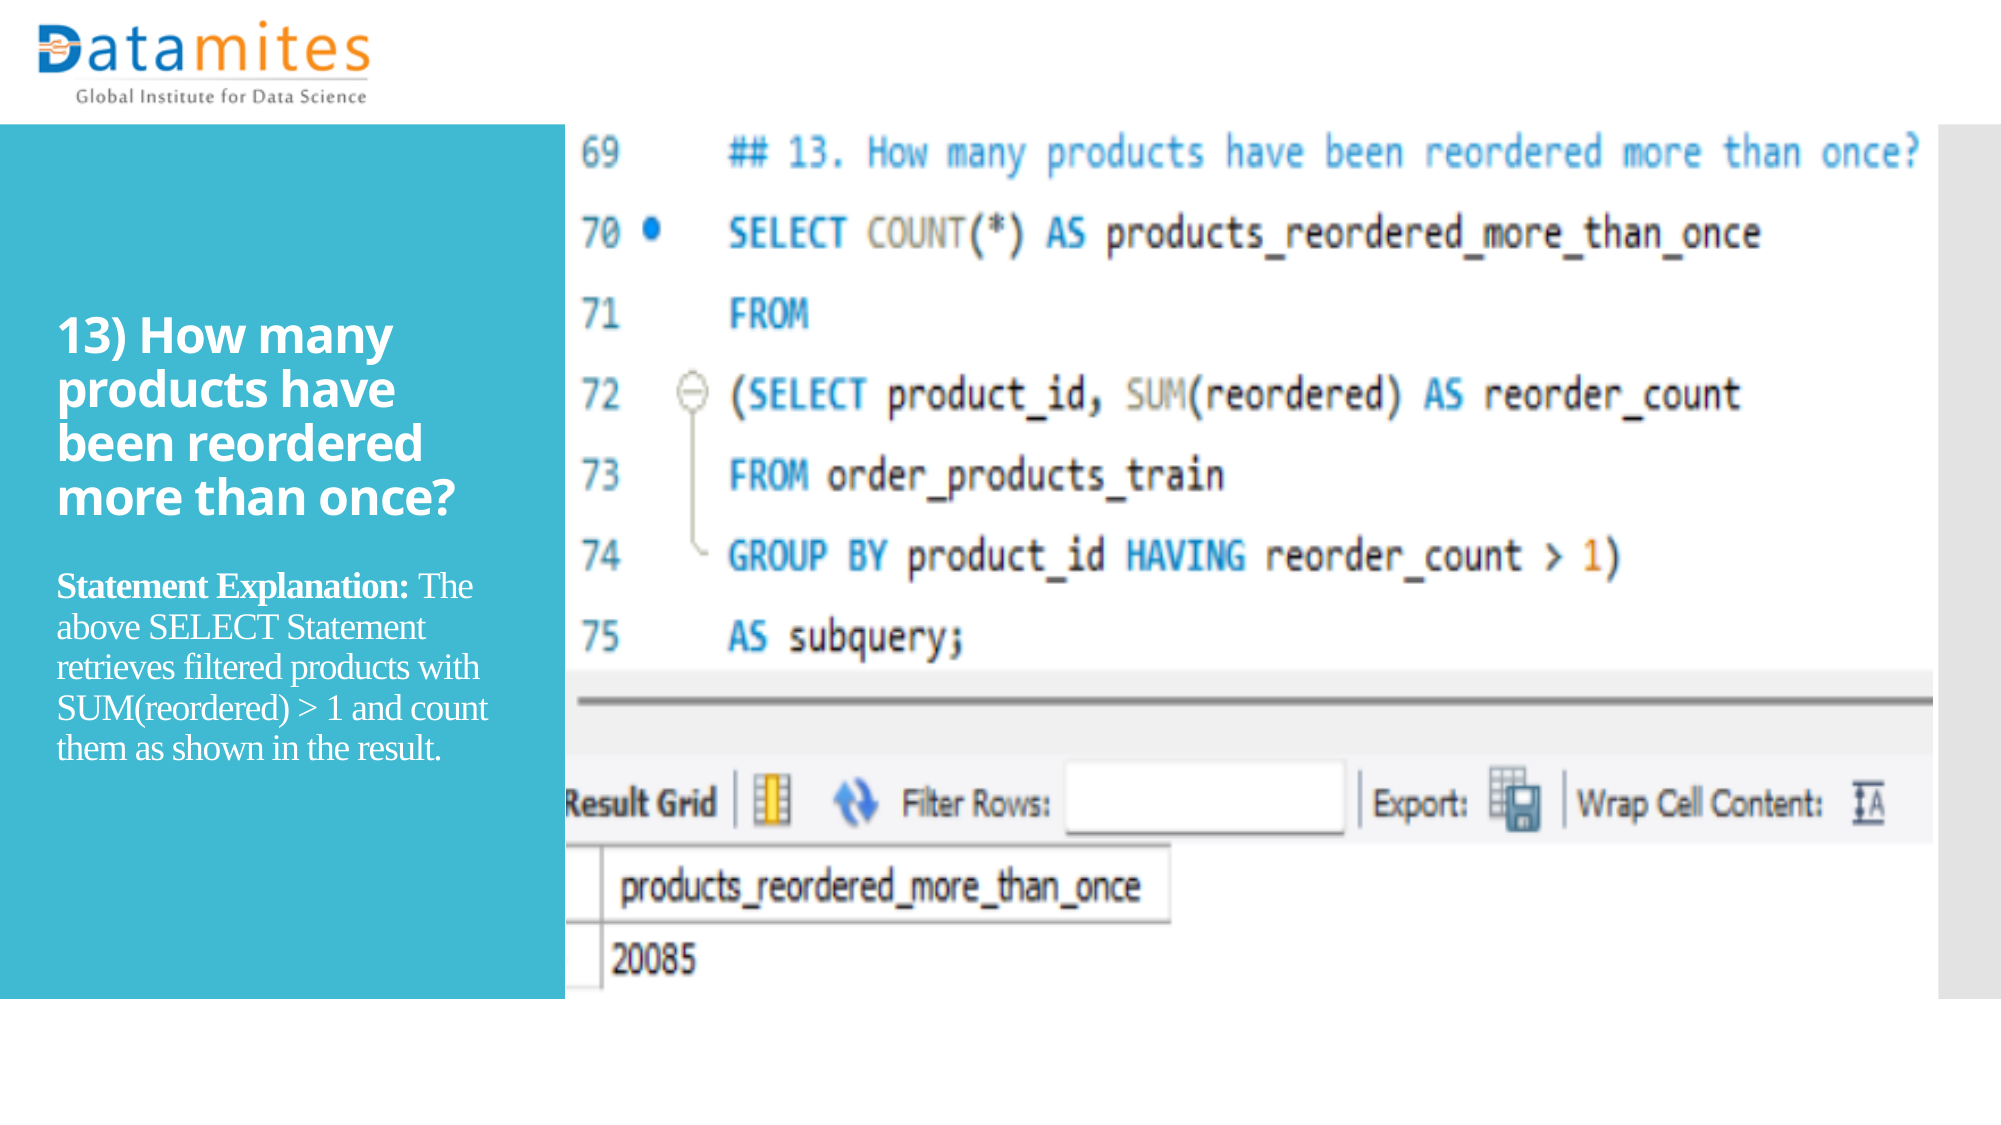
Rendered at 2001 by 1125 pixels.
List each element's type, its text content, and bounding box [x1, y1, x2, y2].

title 13) How many products have been reordered more than once? Statement Explanation: The above SELECT Statement retrieves filtered products with SUM(reordered) > 1 and count them as shown in the result. [41, 184, 525, 940]
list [565, 119, 1933, 1006]
picture [32, 16, 377, 109]
